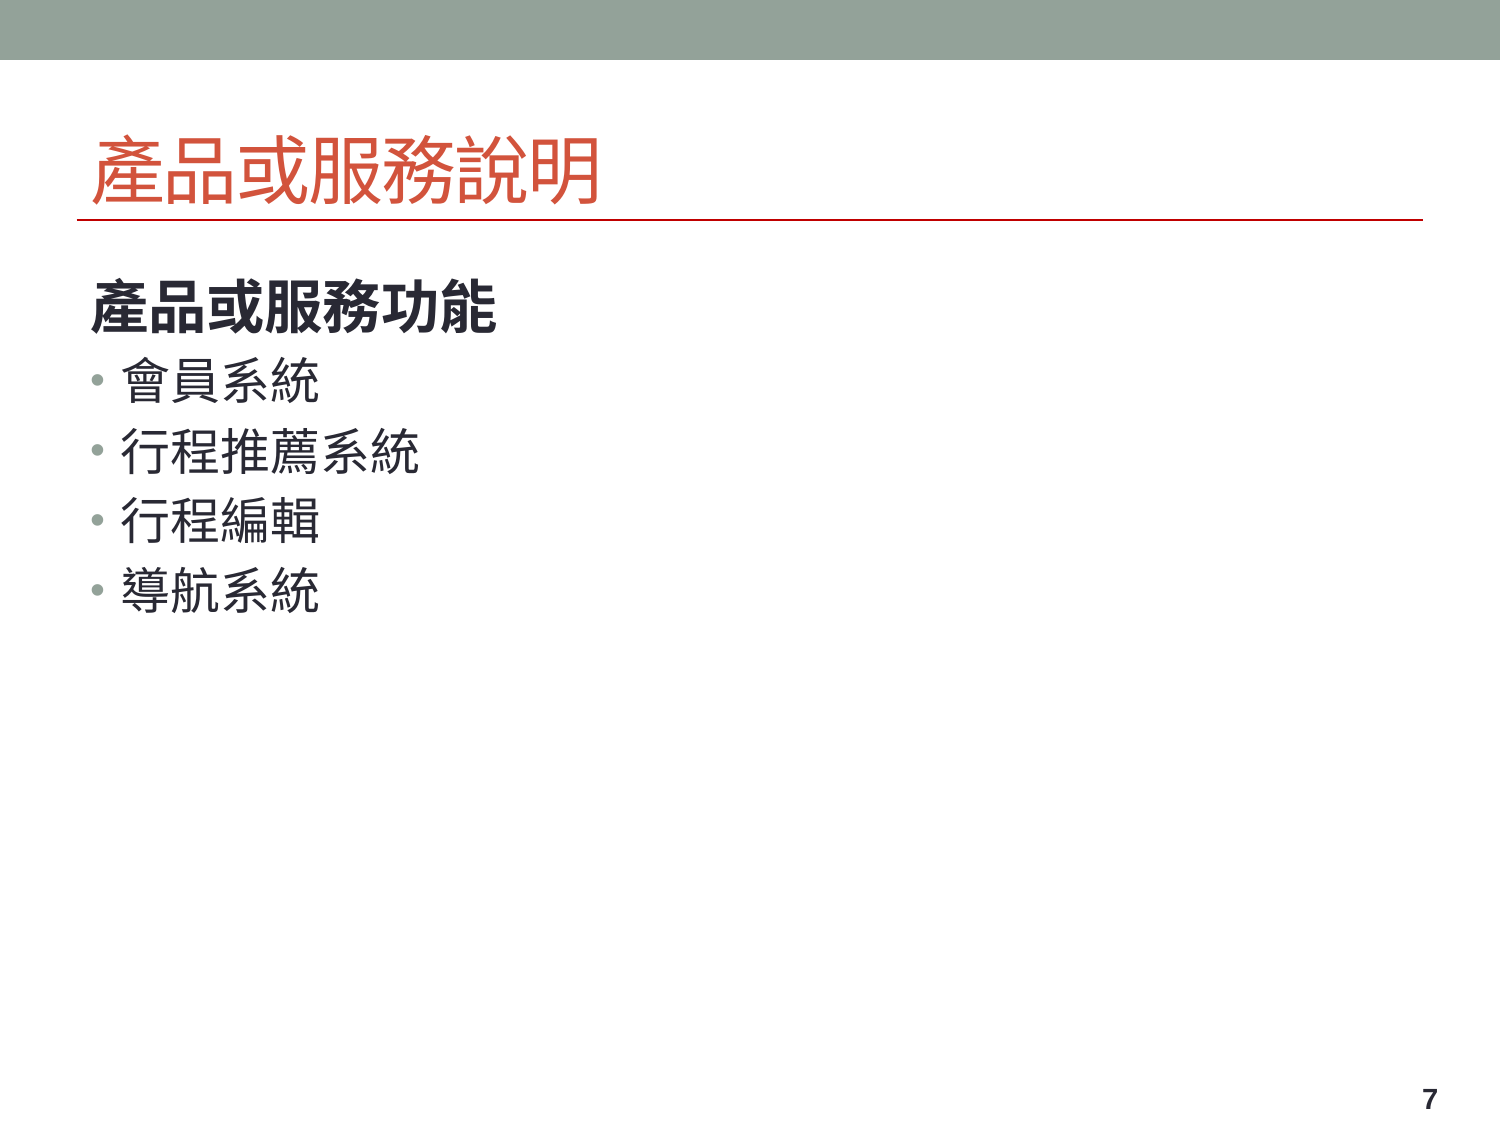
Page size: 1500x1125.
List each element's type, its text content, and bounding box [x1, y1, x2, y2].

slide_number 7 [1407, 1071, 1495, 1125]
list 產品或服務功能 會員系統 行程推薦系統 行程編輯 導航系統 [75, 262, 1447, 1063]
title 產品或服務說明 [75, 87, 1425, 250]
